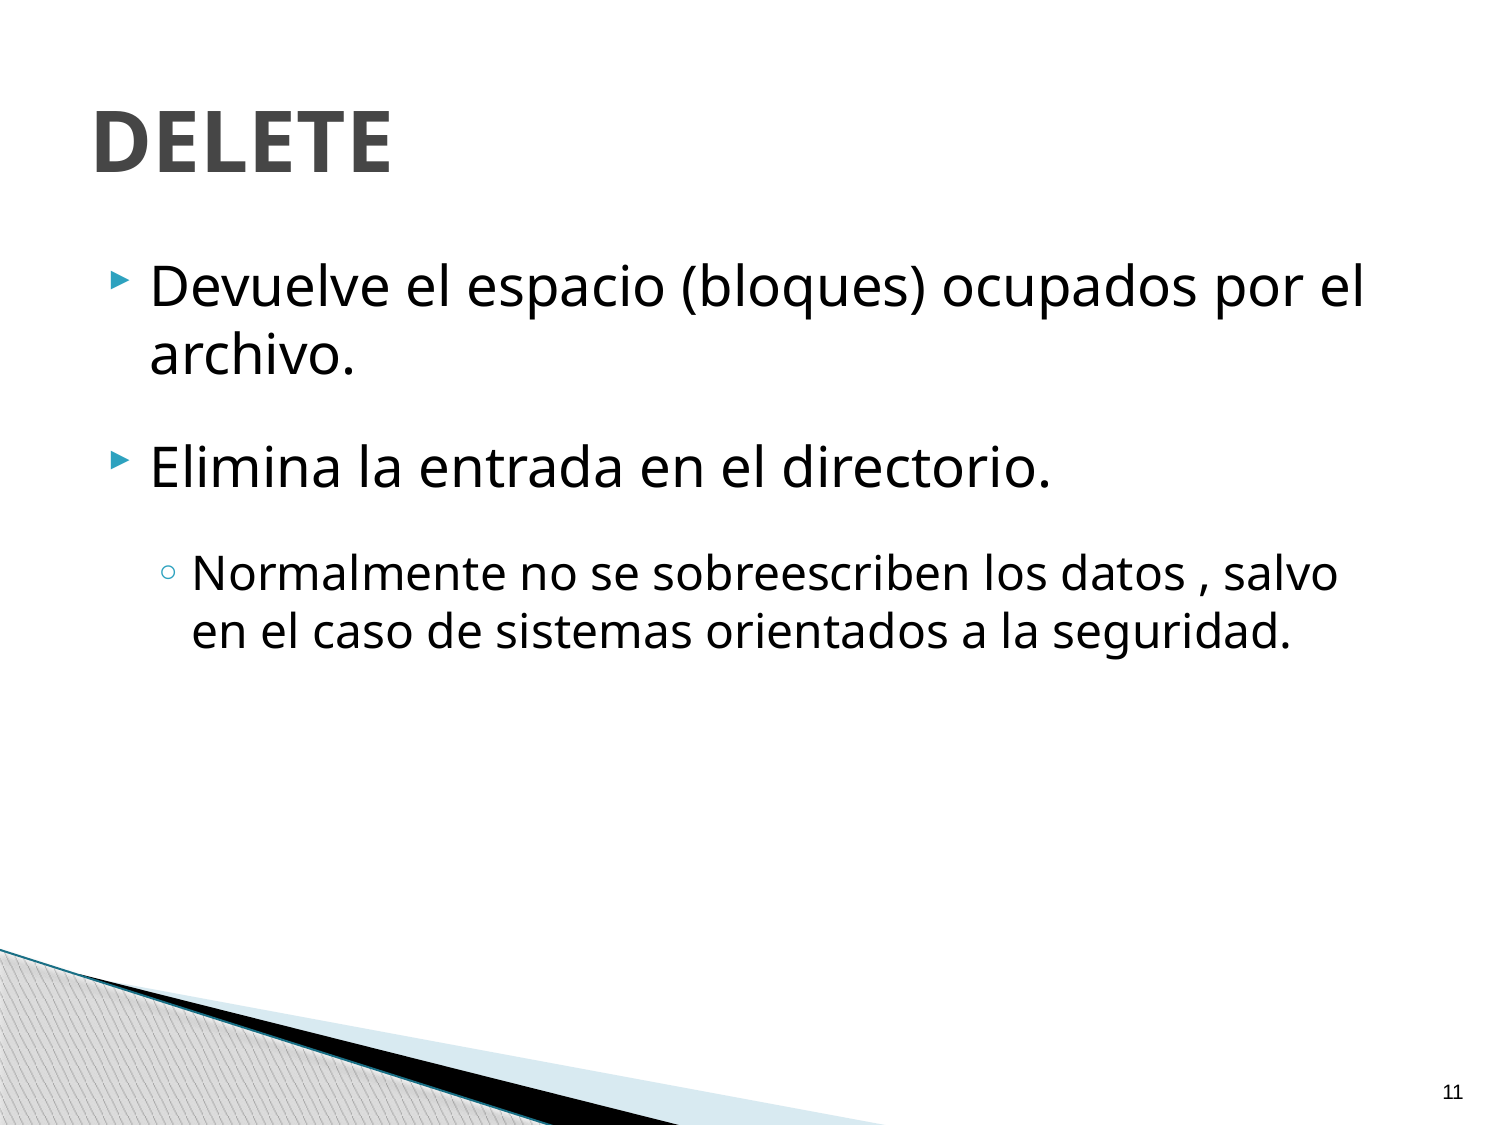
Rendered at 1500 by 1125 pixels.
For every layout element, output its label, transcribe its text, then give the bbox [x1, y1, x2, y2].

slide_number 11 [1418, 1051, 1479, 1112]
title DELETE [75, 45, 1425, 233]
list Devuelve el espacio (bloques) ocupados por el archivo. Elimina la entrada en el directorio. Normalmente no se sobreescriben los datos , salvo en el caso de sistemas orientados a la seguridad. [75, 243, 1425, 986]
